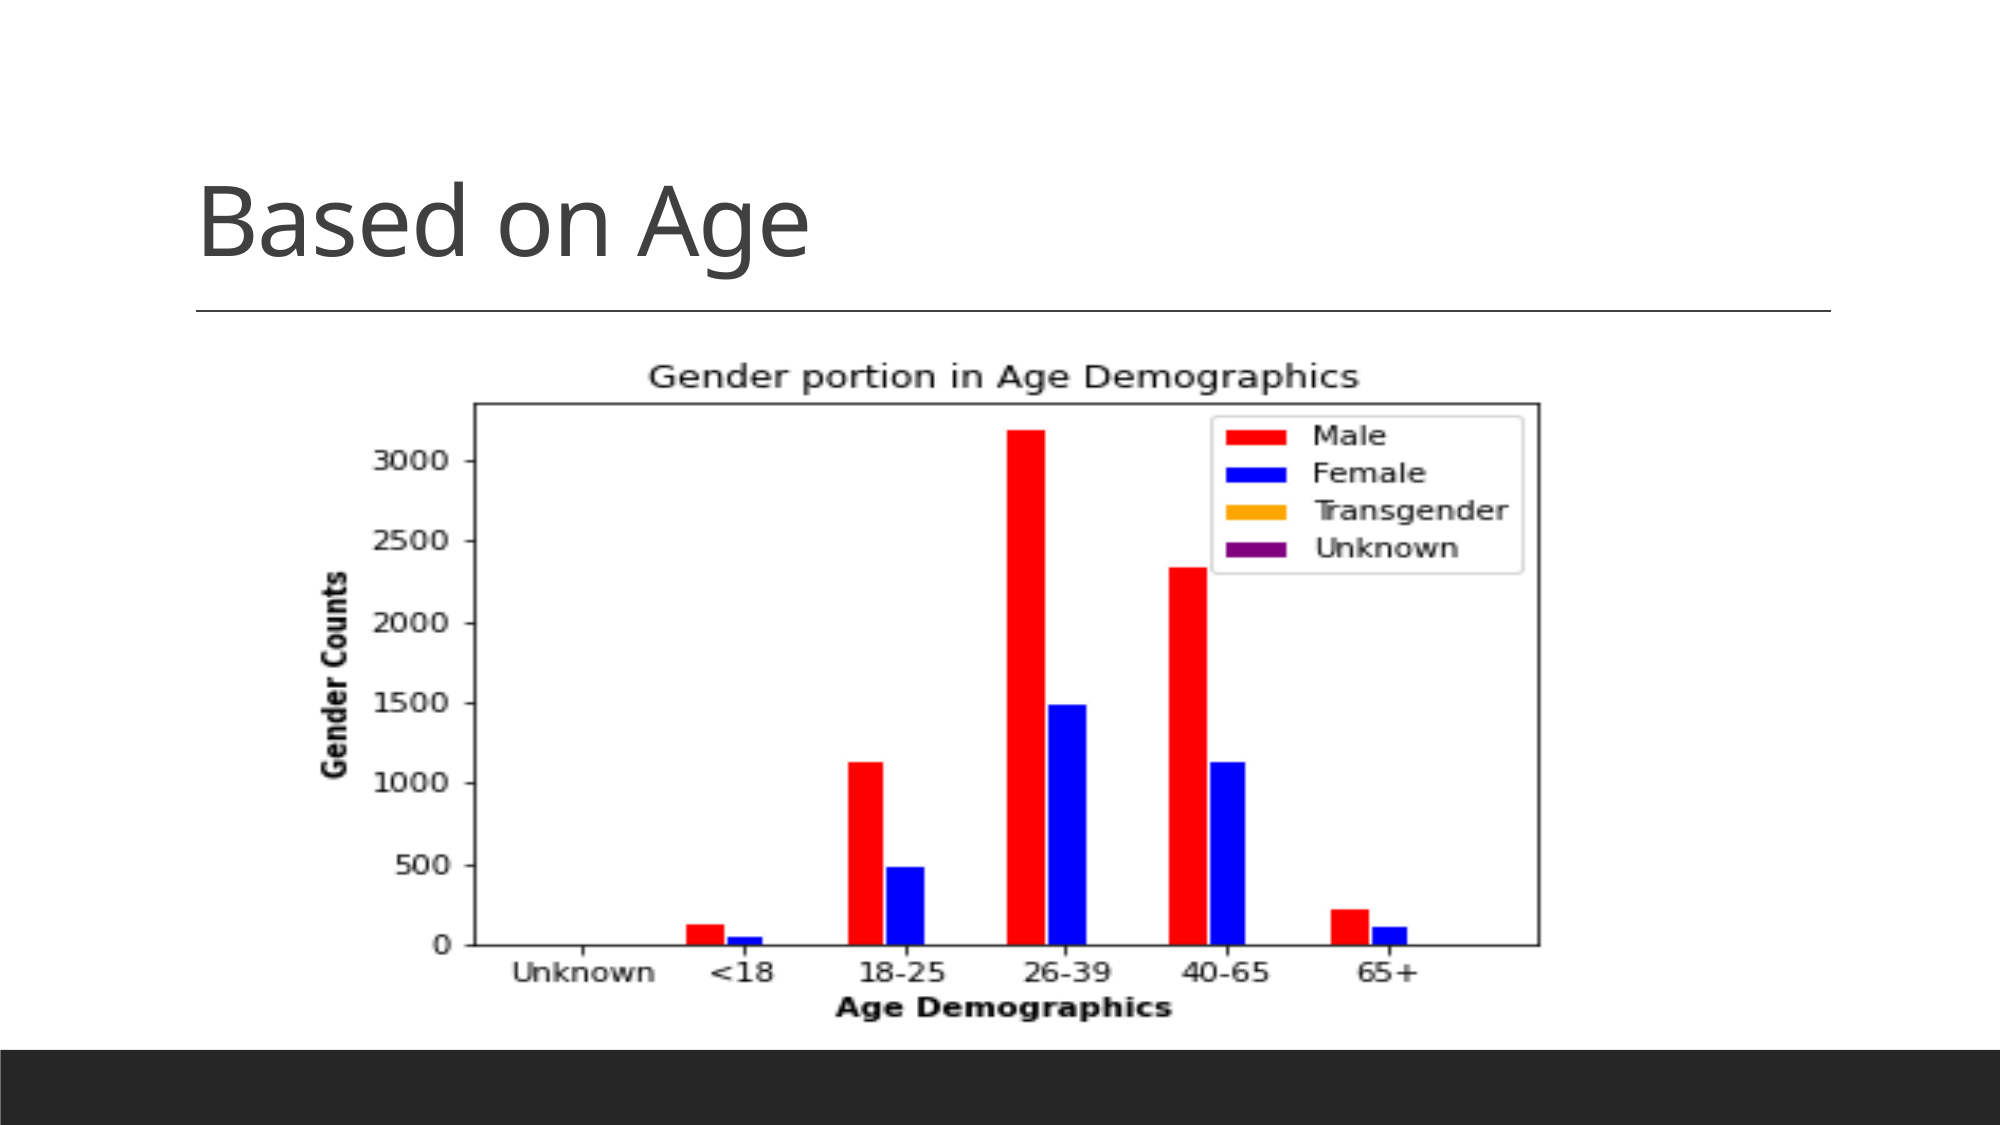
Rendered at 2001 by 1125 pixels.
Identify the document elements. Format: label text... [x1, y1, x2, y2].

title Based on Age [180, 47, 1830, 285]
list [302, 316, 1675, 1036]
